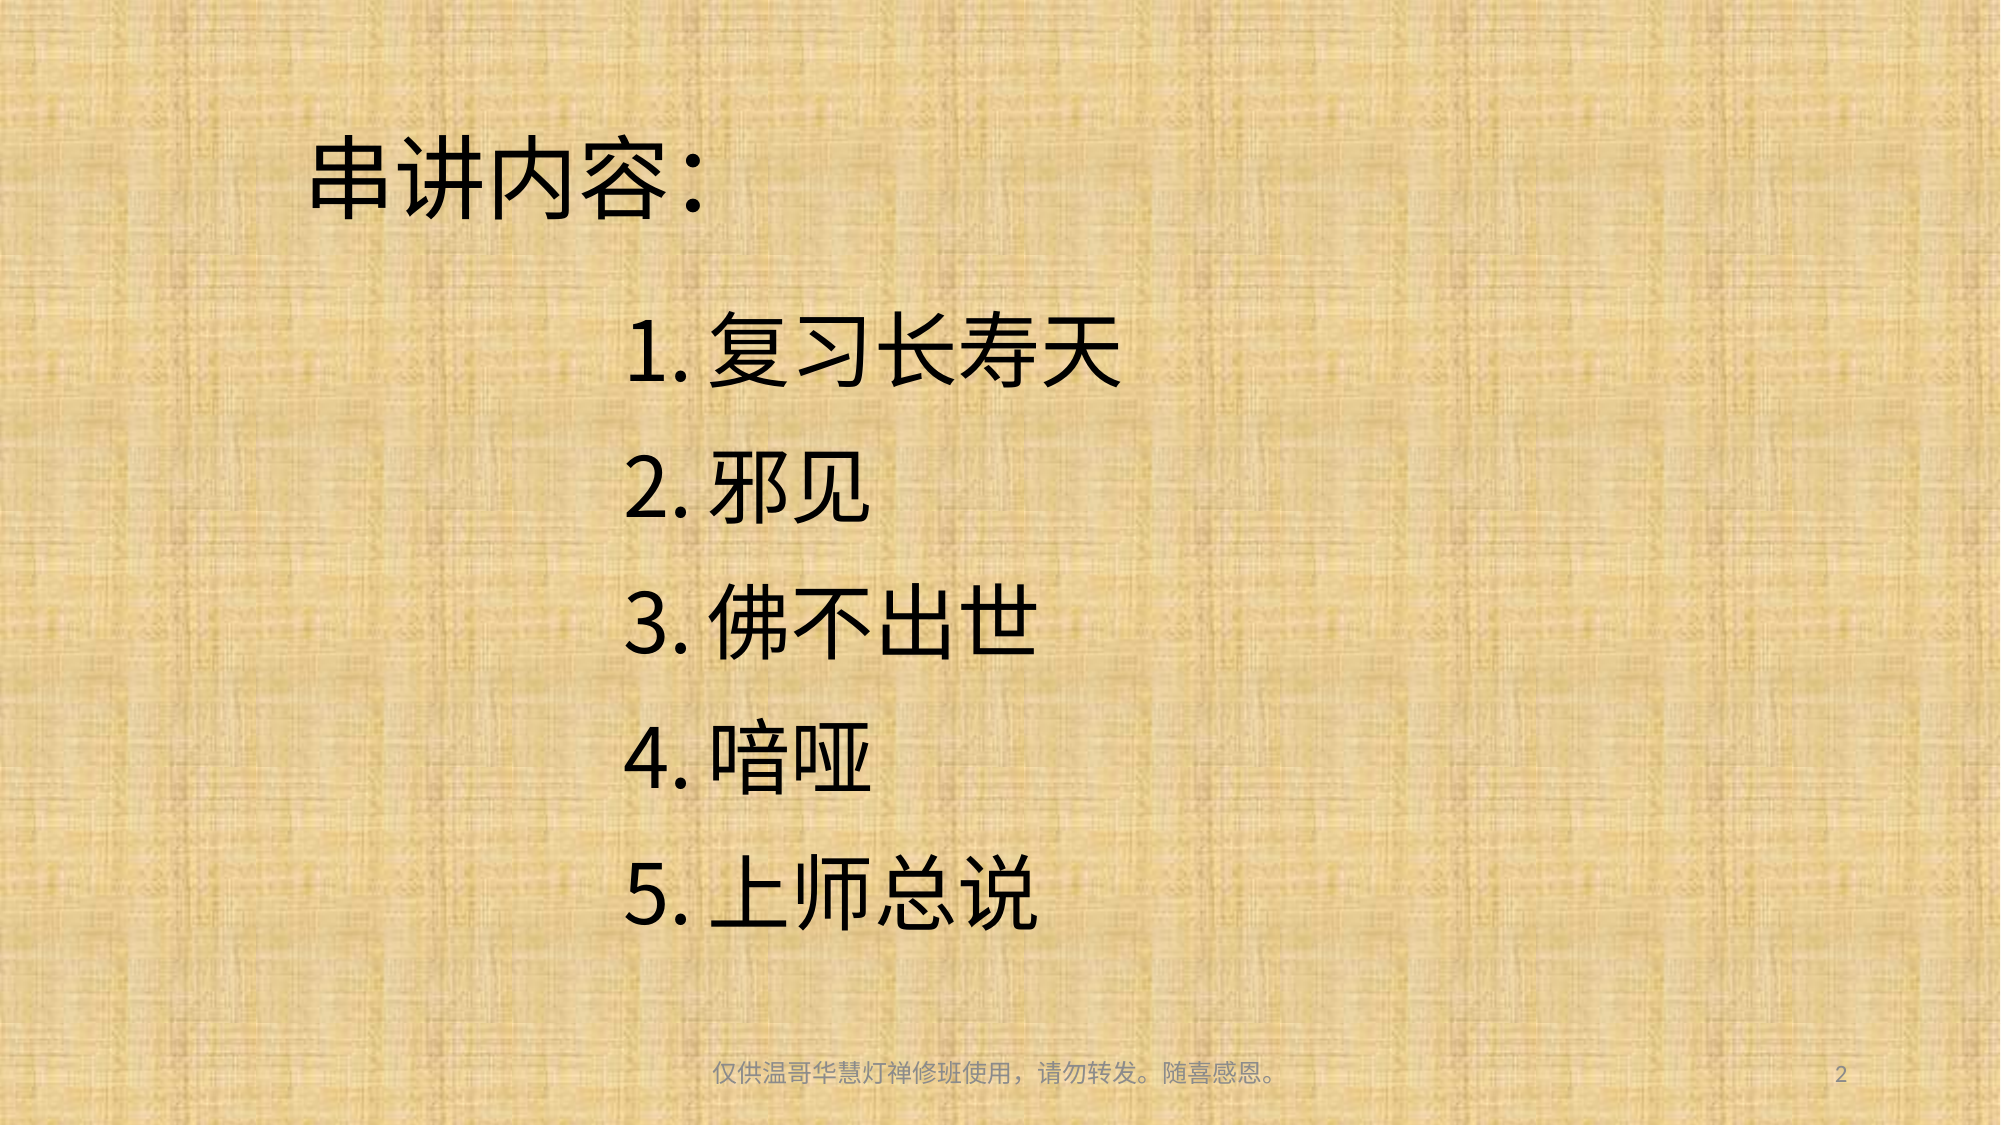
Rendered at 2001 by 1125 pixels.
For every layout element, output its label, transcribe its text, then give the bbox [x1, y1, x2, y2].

title 串讲内容： [288, 98, 1680, 268]
list 复习长寿天 邪见 佛不出世 喑哑 上师总说 [608, 302, 1731, 965]
picture [0, 0, 2001, 1125]
slide_number 2 [1412, 1042, 1863, 1103]
footer 仅供温哥华慧灯禅修班使用，请勿转发。随喜感恩。 [662, 1042, 1338, 1103]
